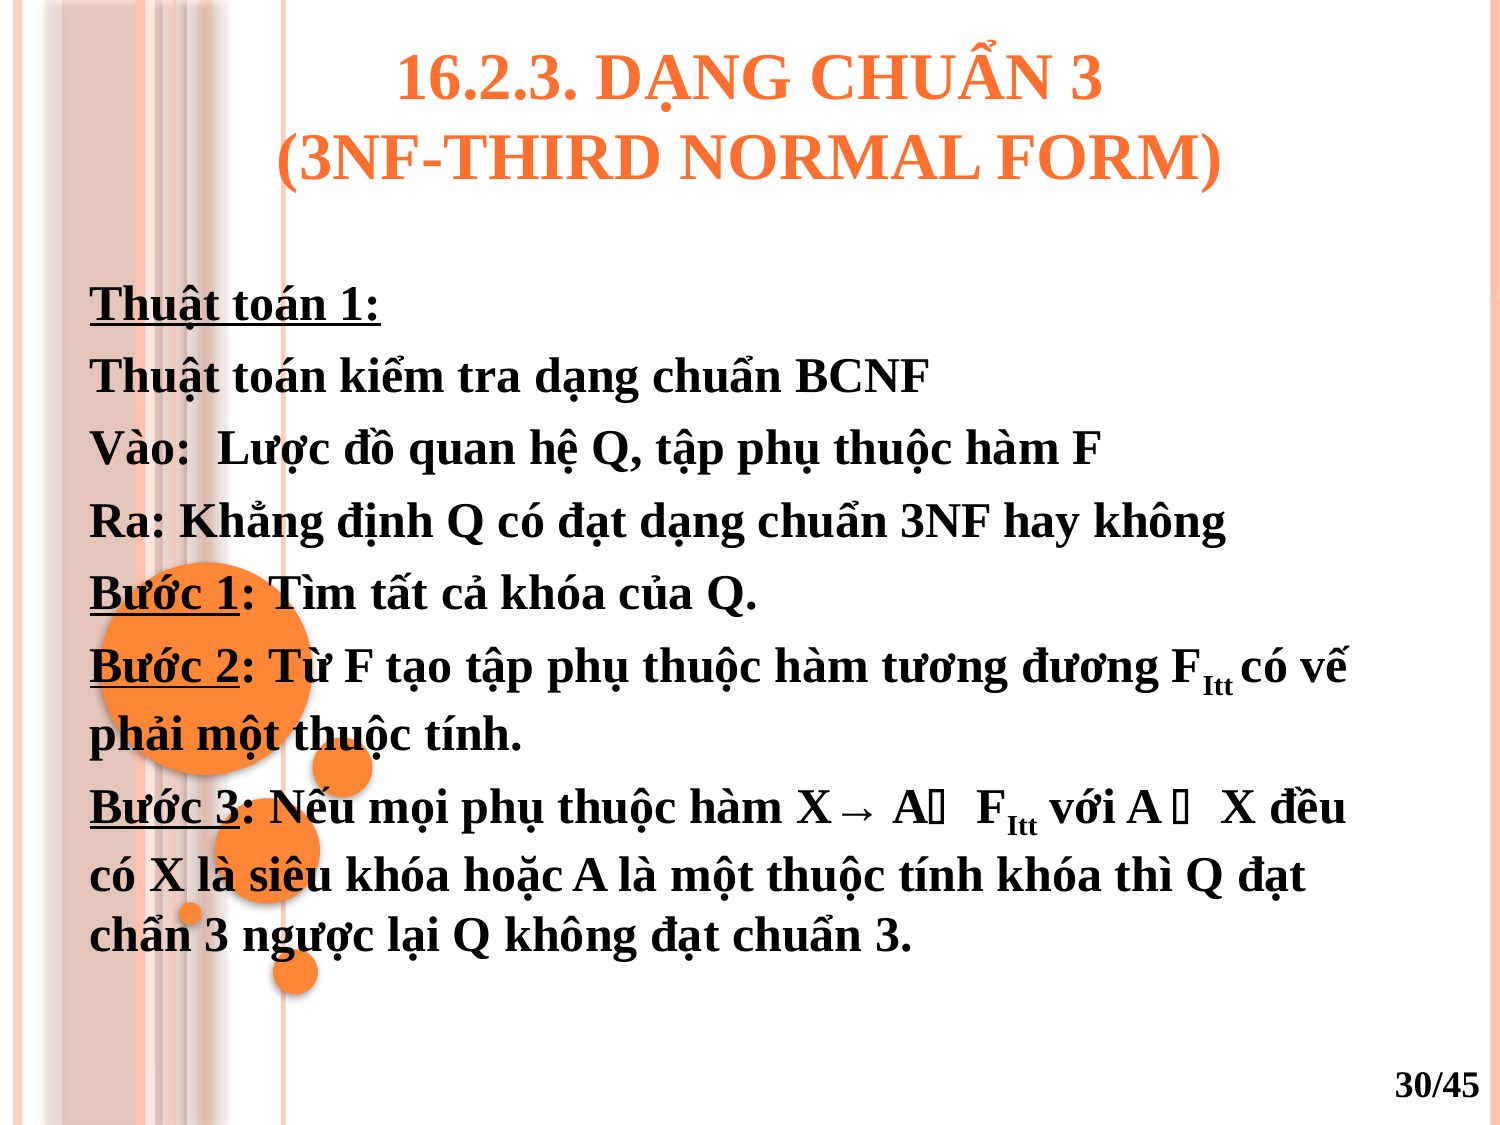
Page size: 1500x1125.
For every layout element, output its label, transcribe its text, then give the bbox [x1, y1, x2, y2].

title 16.2.3. dạng chUẩn 3 (3NF-THiRD normal form) [112, 24, 1388, 200]
subtitle Thuật toán 1: Thuật toán kiểm tra dạng chuẩn BCNF Vào: Lược đồ quan hệ Q, tập phụ thuộc hàm F Ra: Khẳng định Q có đạt dạng chuẩn 3NF hay không Bước 1: Tìm tất cả khóa của Q. Bước 2: Từ F tạo tập phụ thuộc hàm tương đương FItt có vế phải một thuộc tính. Bước 3: Nếu mọi phụ thuộc hàm X→ A FItt với A  X đều có X là siêu khóa hoặc A là một thuộc tính khóa thì Q đạt chẩn 3 ngược lại Q không đạt chuẩn 3. [75, 262, 1413, 1063]
slide_number 30/45 [1374, 1040, 1500, 1125]
